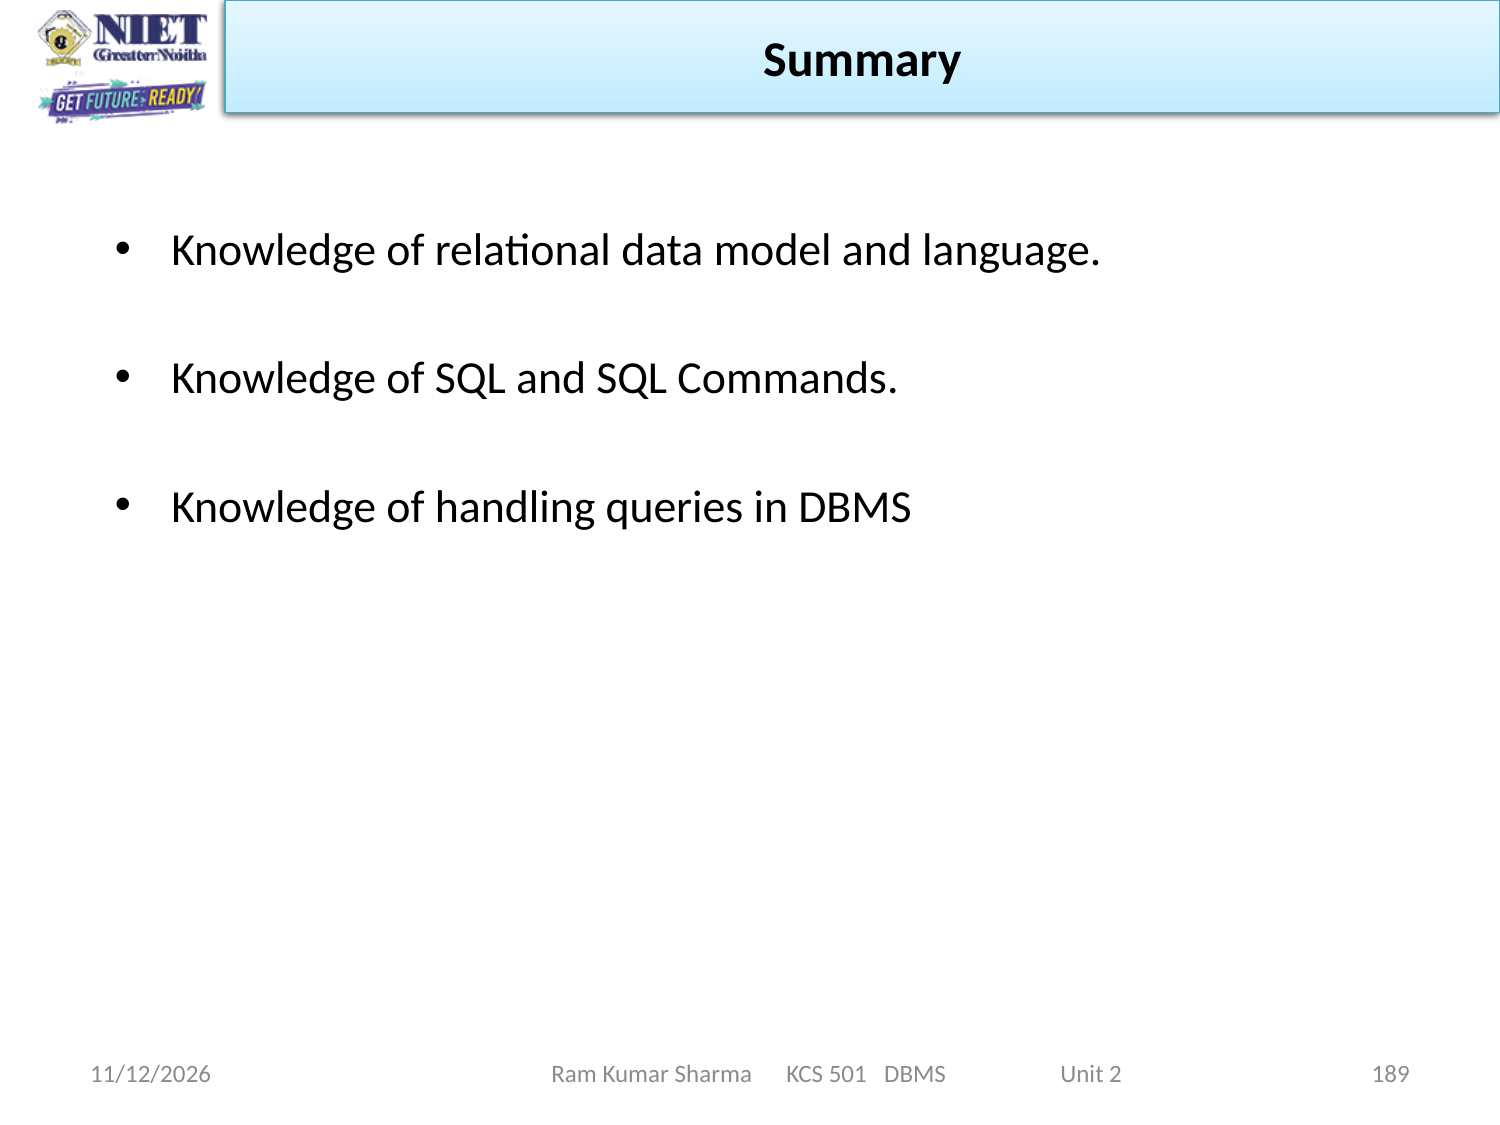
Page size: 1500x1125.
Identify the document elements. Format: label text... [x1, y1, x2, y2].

list Knowledge of relational data model and language. Knowledge of SQL and SQL Commands. Knowledge of handling queries in DBMS [99, 212, 1450, 955]
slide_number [75, 1042, 412, 1103]
slide_number 189 [1074, 1042, 1425, 1103]
footer Ram Kumar Sharma KCS 501 DBMS Unit 2 [412, 1042, 1074, 1103]
text_box Summary [238, 0, 1500, 113]
picture [0, 0, 244, 135]
